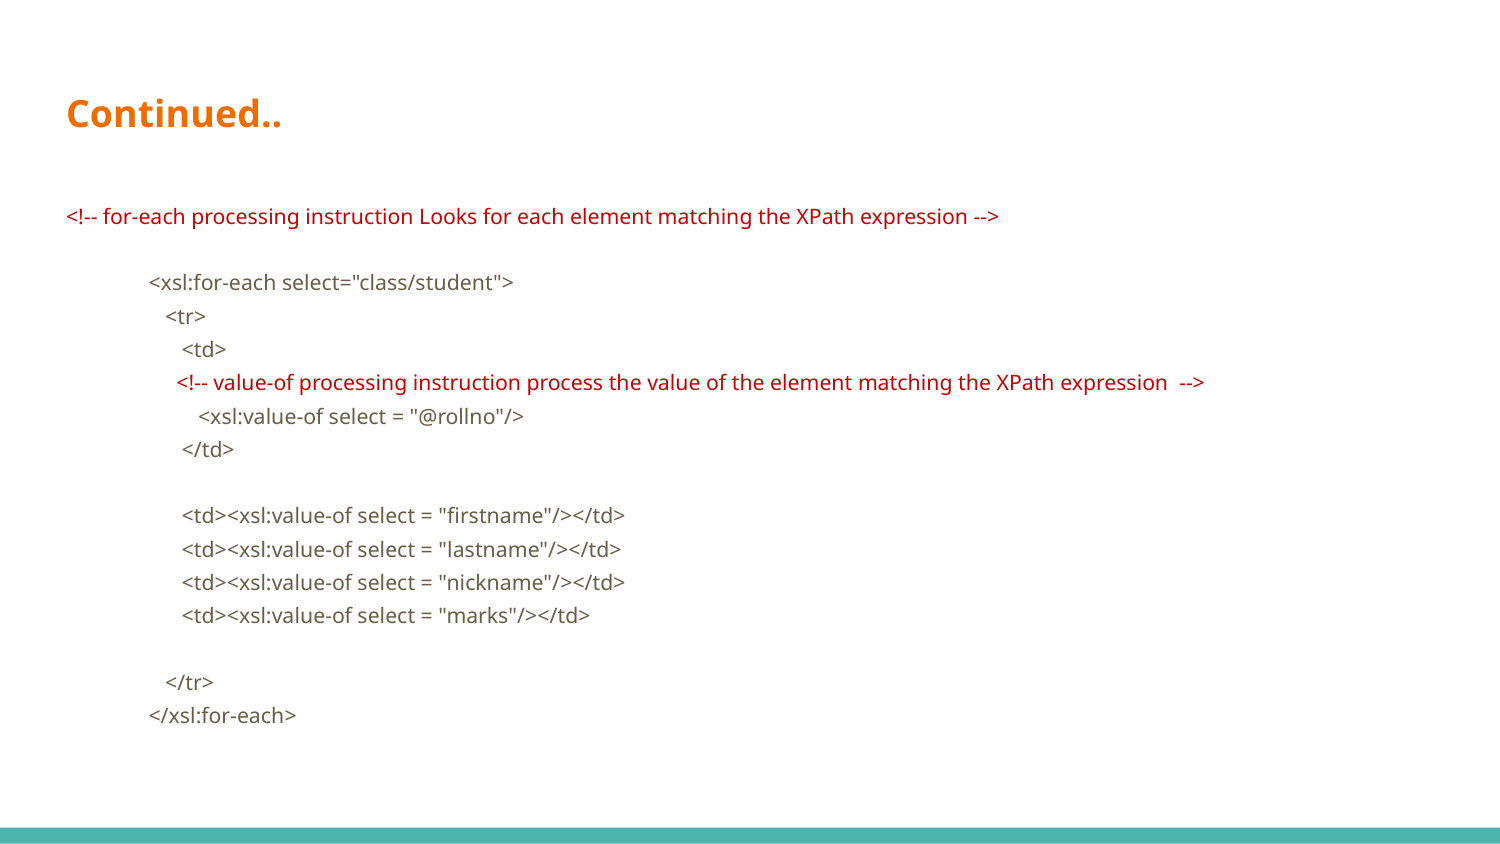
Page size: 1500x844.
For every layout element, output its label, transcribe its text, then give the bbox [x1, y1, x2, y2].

title Continued.. [51, 72, 1449, 155]
list <!-- for-each processing instruction Looks for each element matching the XPath expression --> <xsl:for-each select="class/student"> <tr> <td> <!-- value-of processing instruction process the value of the element matching the XPath expression --> <xsl:value-of select = "@rollno"/> </td> <td><xsl:value-of select = "firstname"/></td> <td><xsl:value-of select = "lastname"/></td> <td><xsl:value-of select = "nickname"/></td> <td><xsl:value-of select = "marks"/></td> </tr> </xsl:for-each> [51, 182, 1480, 754]
